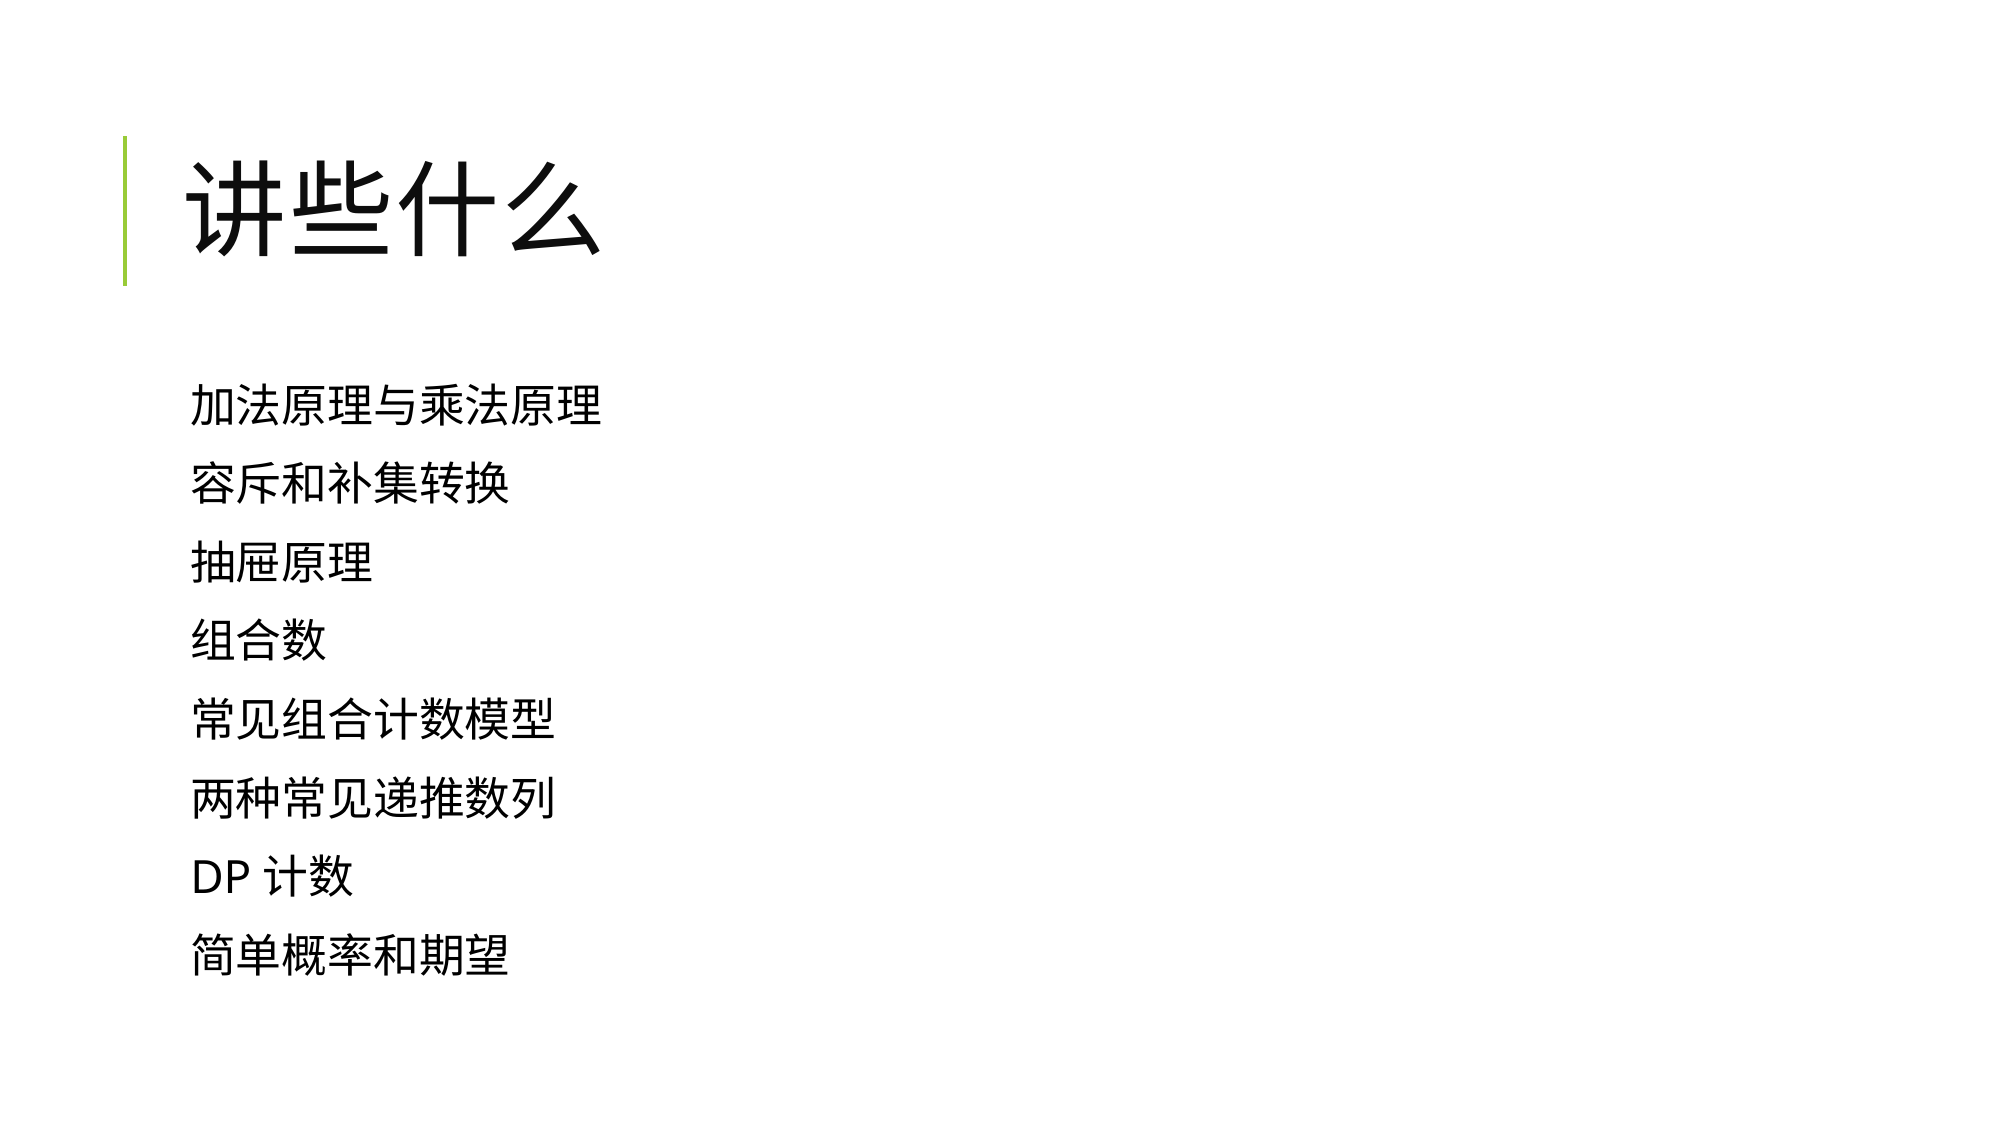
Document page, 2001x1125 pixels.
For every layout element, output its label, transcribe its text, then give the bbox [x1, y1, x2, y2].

list 加法原理与乘法原理 容斥和补集转换 抽屉原理 组合数 常见组合计数模型 两种常见递推数列 DP计数 简单概率和期望 [168, 375, 1763, 1035]
title 讲些什么 [168, 96, 1763, 342]
